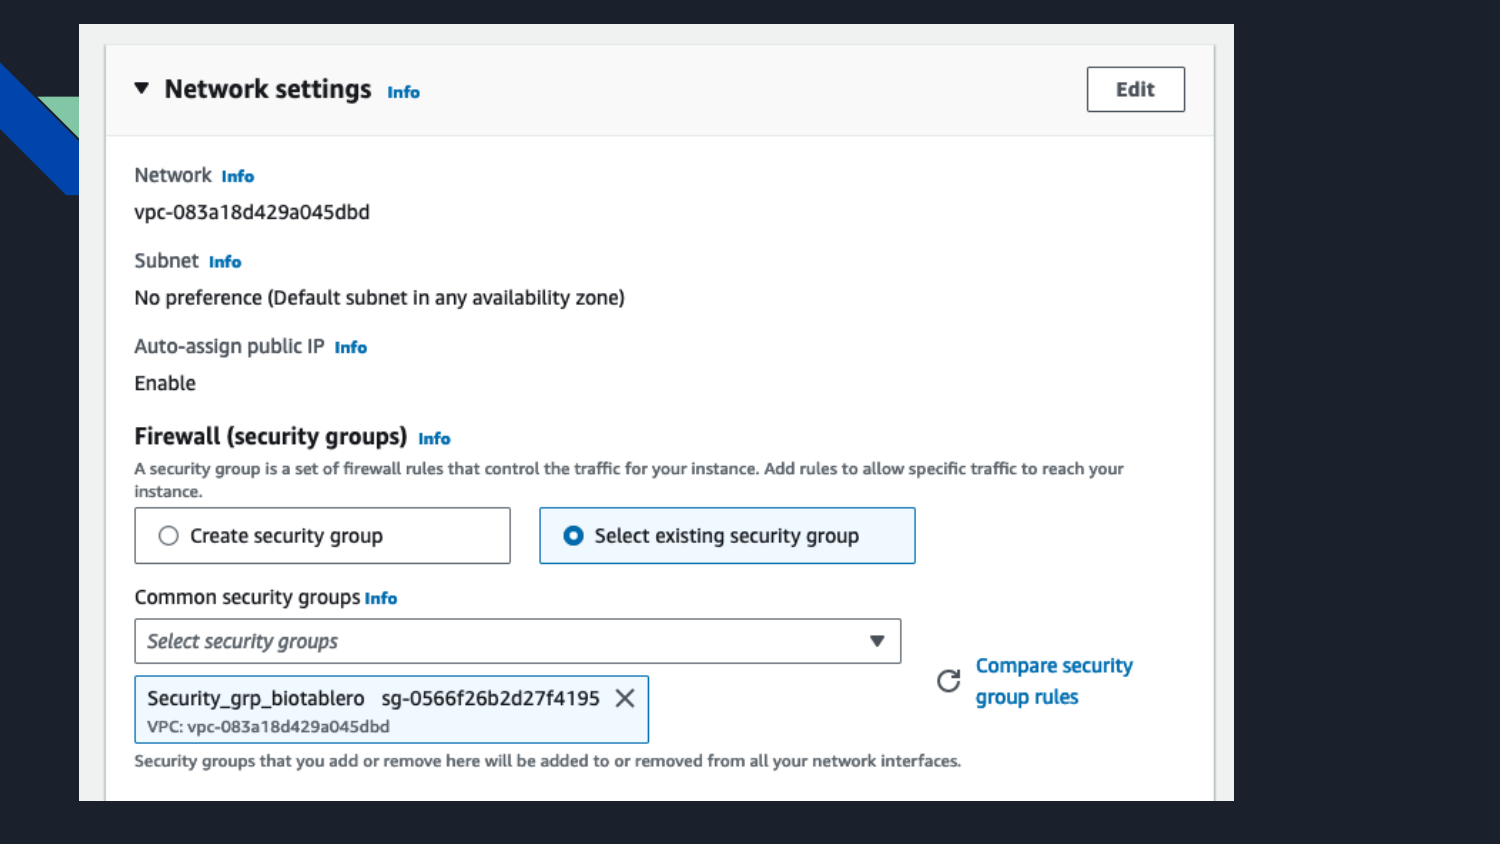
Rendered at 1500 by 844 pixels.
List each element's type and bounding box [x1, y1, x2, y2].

picture [78, 24, 1235, 801]
